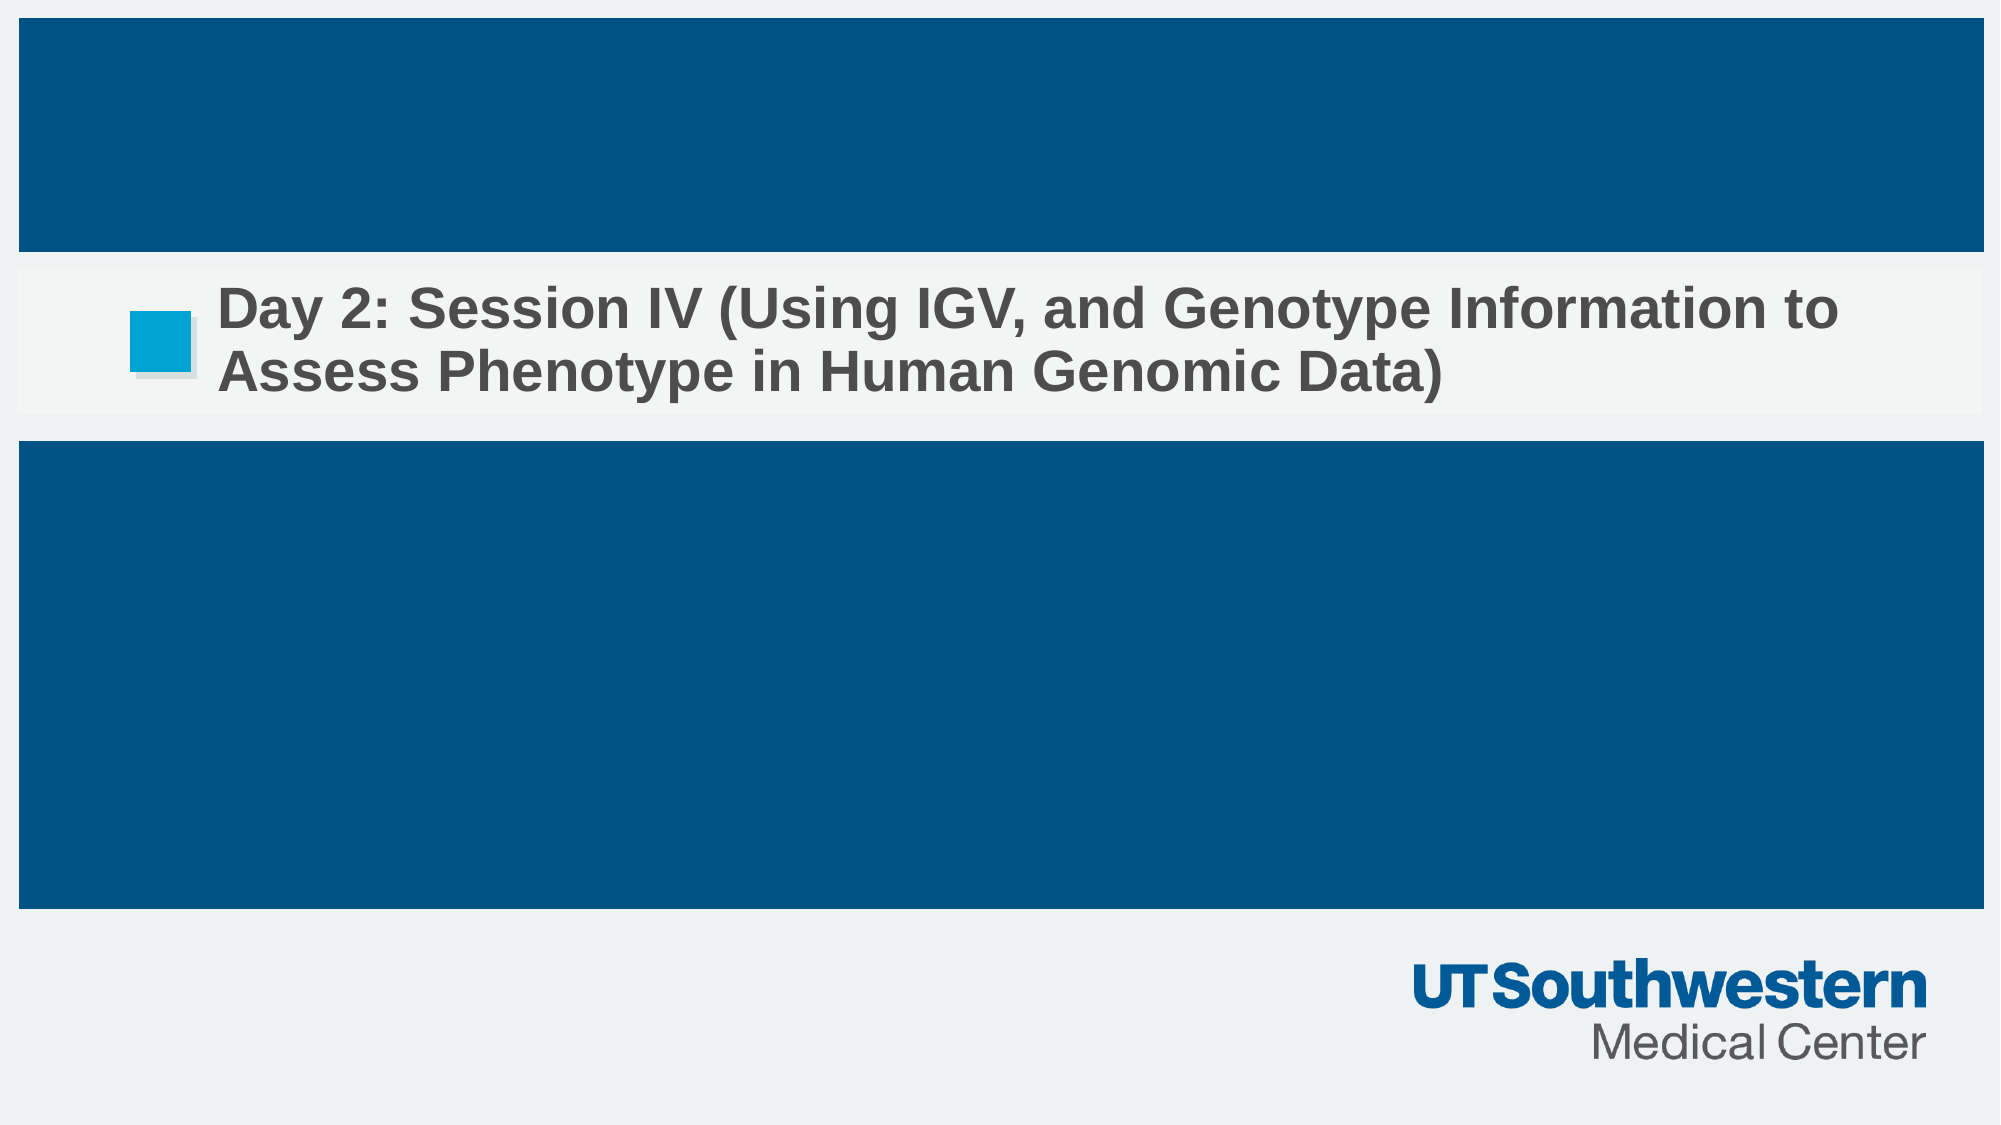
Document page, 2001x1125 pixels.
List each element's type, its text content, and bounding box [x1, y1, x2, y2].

title Day 2: Session IV (Using IGV, and Genotype Information to Assess Phenotype in Human Genomic Data) [202, 269, 1953, 413]
